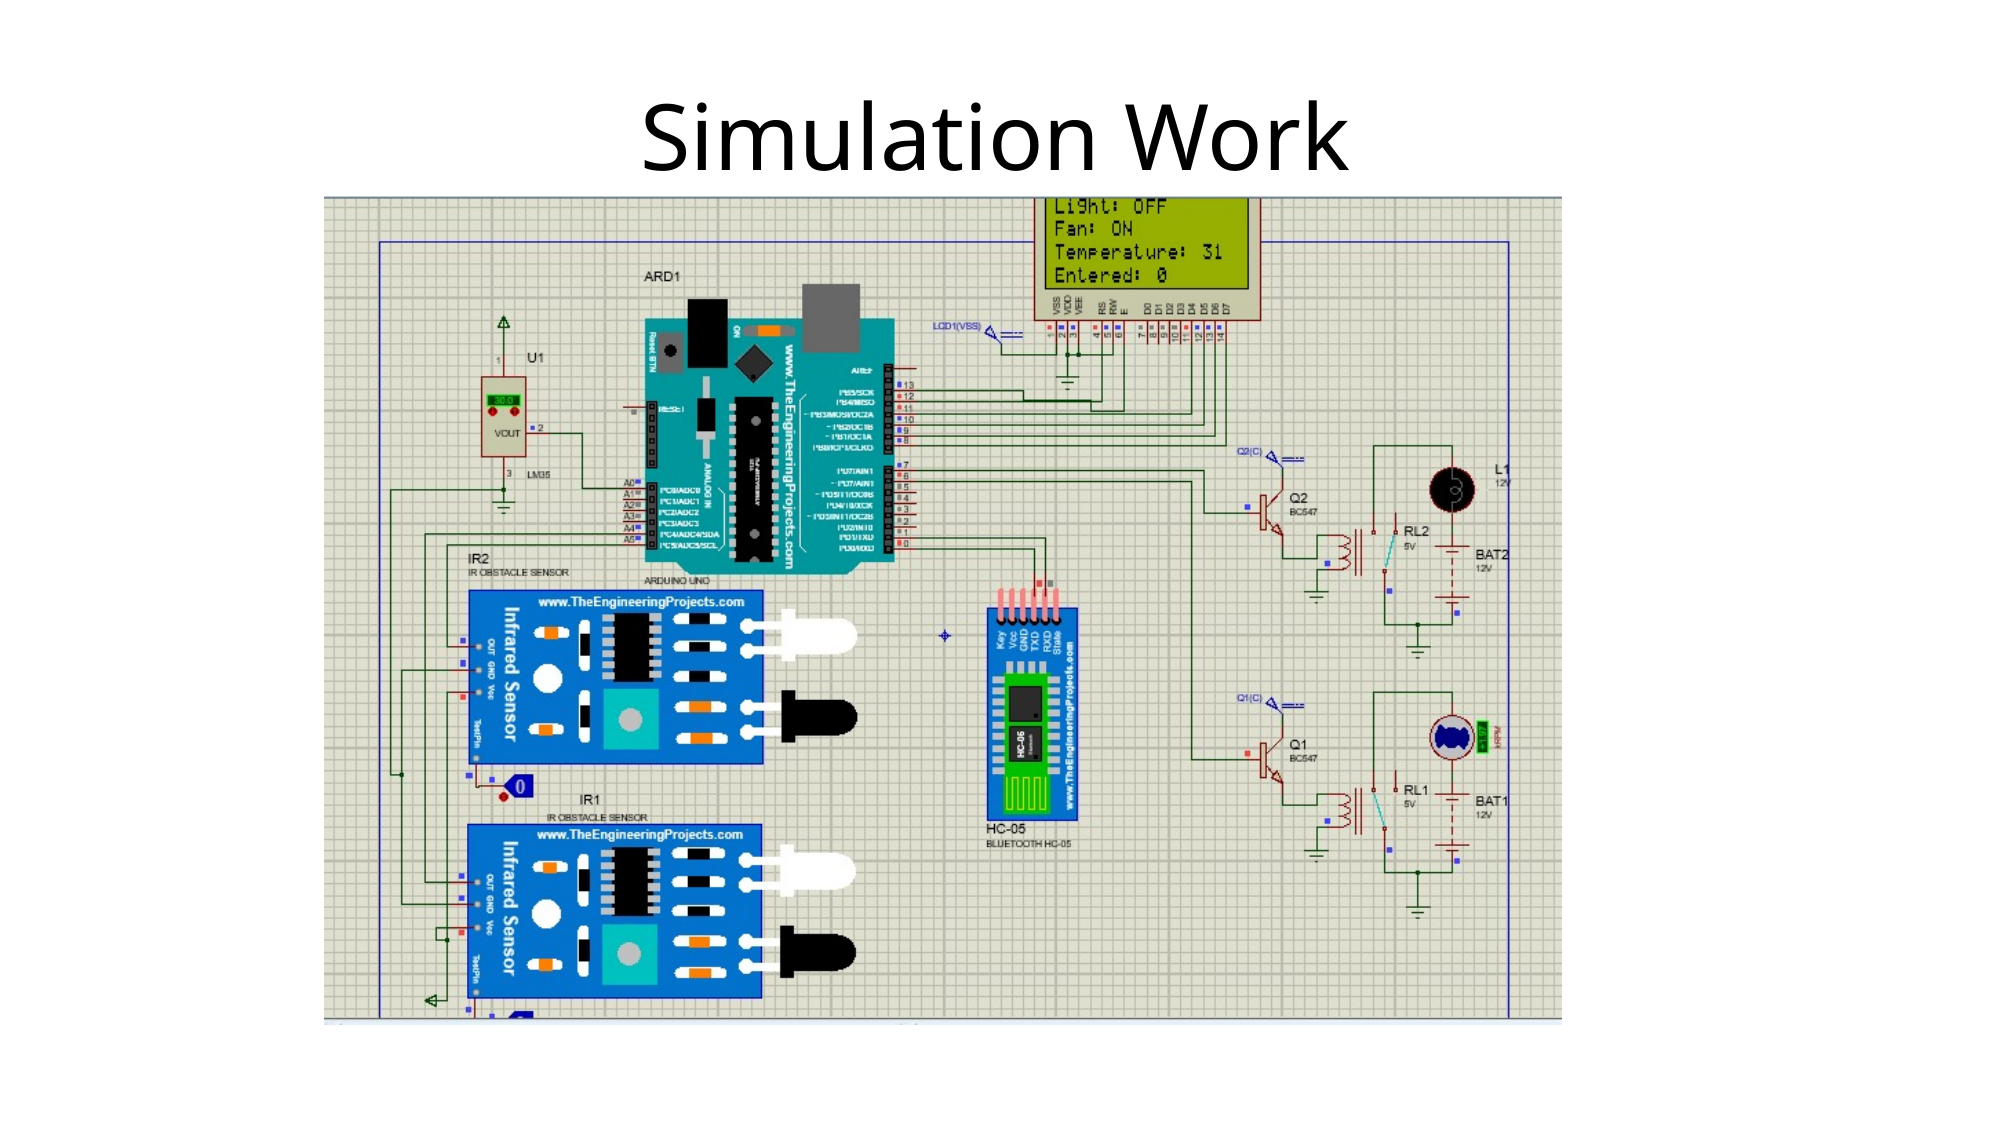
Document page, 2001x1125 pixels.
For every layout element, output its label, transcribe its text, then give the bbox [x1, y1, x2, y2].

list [324, 196, 1562, 1025]
title Simulation Work [133, 36, 1859, 245]
